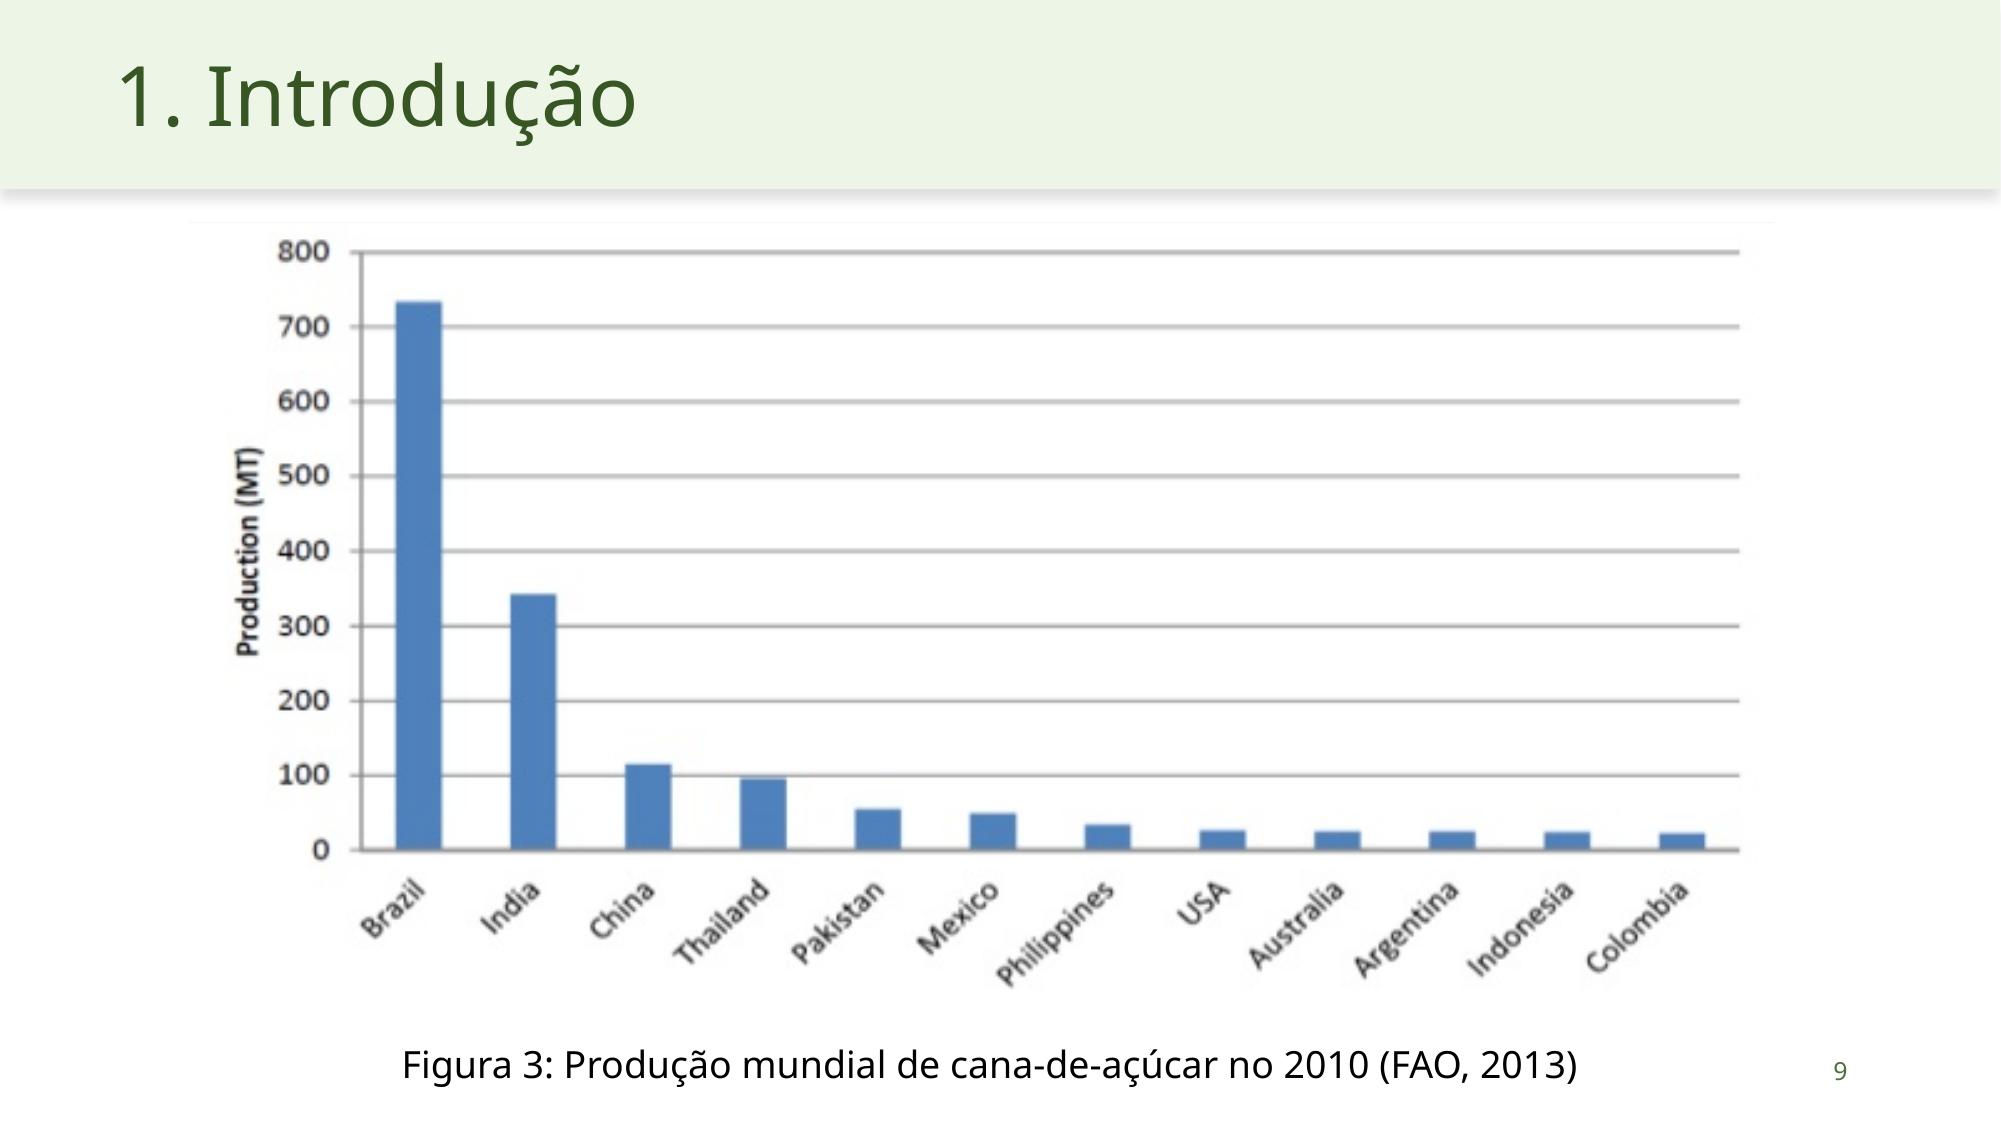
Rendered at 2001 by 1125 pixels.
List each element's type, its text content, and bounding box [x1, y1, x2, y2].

slide_number 9 [1325, 1042, 1863, 1103]
title 1. Introdução [99, 0, 1863, 186]
text_box Figura 3: Produção mundial de cana-de-açúcar no 2010 (FAO, 2013) [386, 1033, 1594, 1094]
picture [188, 222, 1775, 1007]
